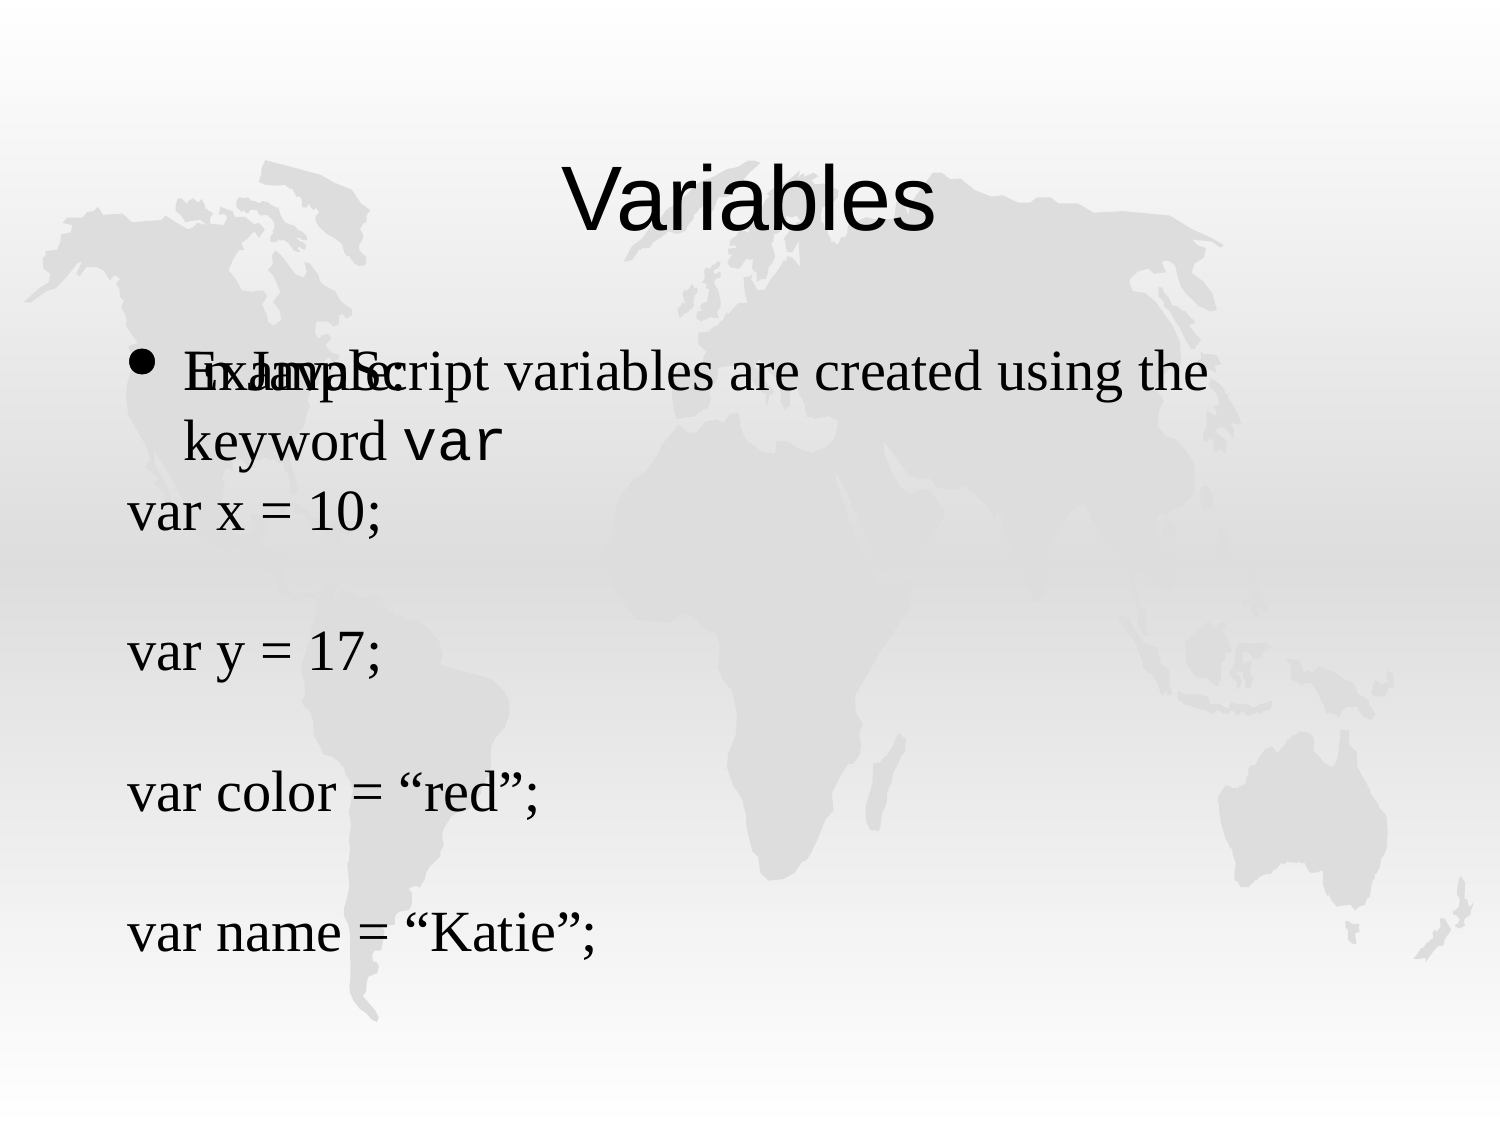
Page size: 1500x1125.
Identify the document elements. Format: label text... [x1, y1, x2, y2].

list Example: var x = 10; var y = 17; var color = “red”; var name = “Katie”; [112, 324, 1388, 1000]
title Variables [112, 99, 1388, 288]
